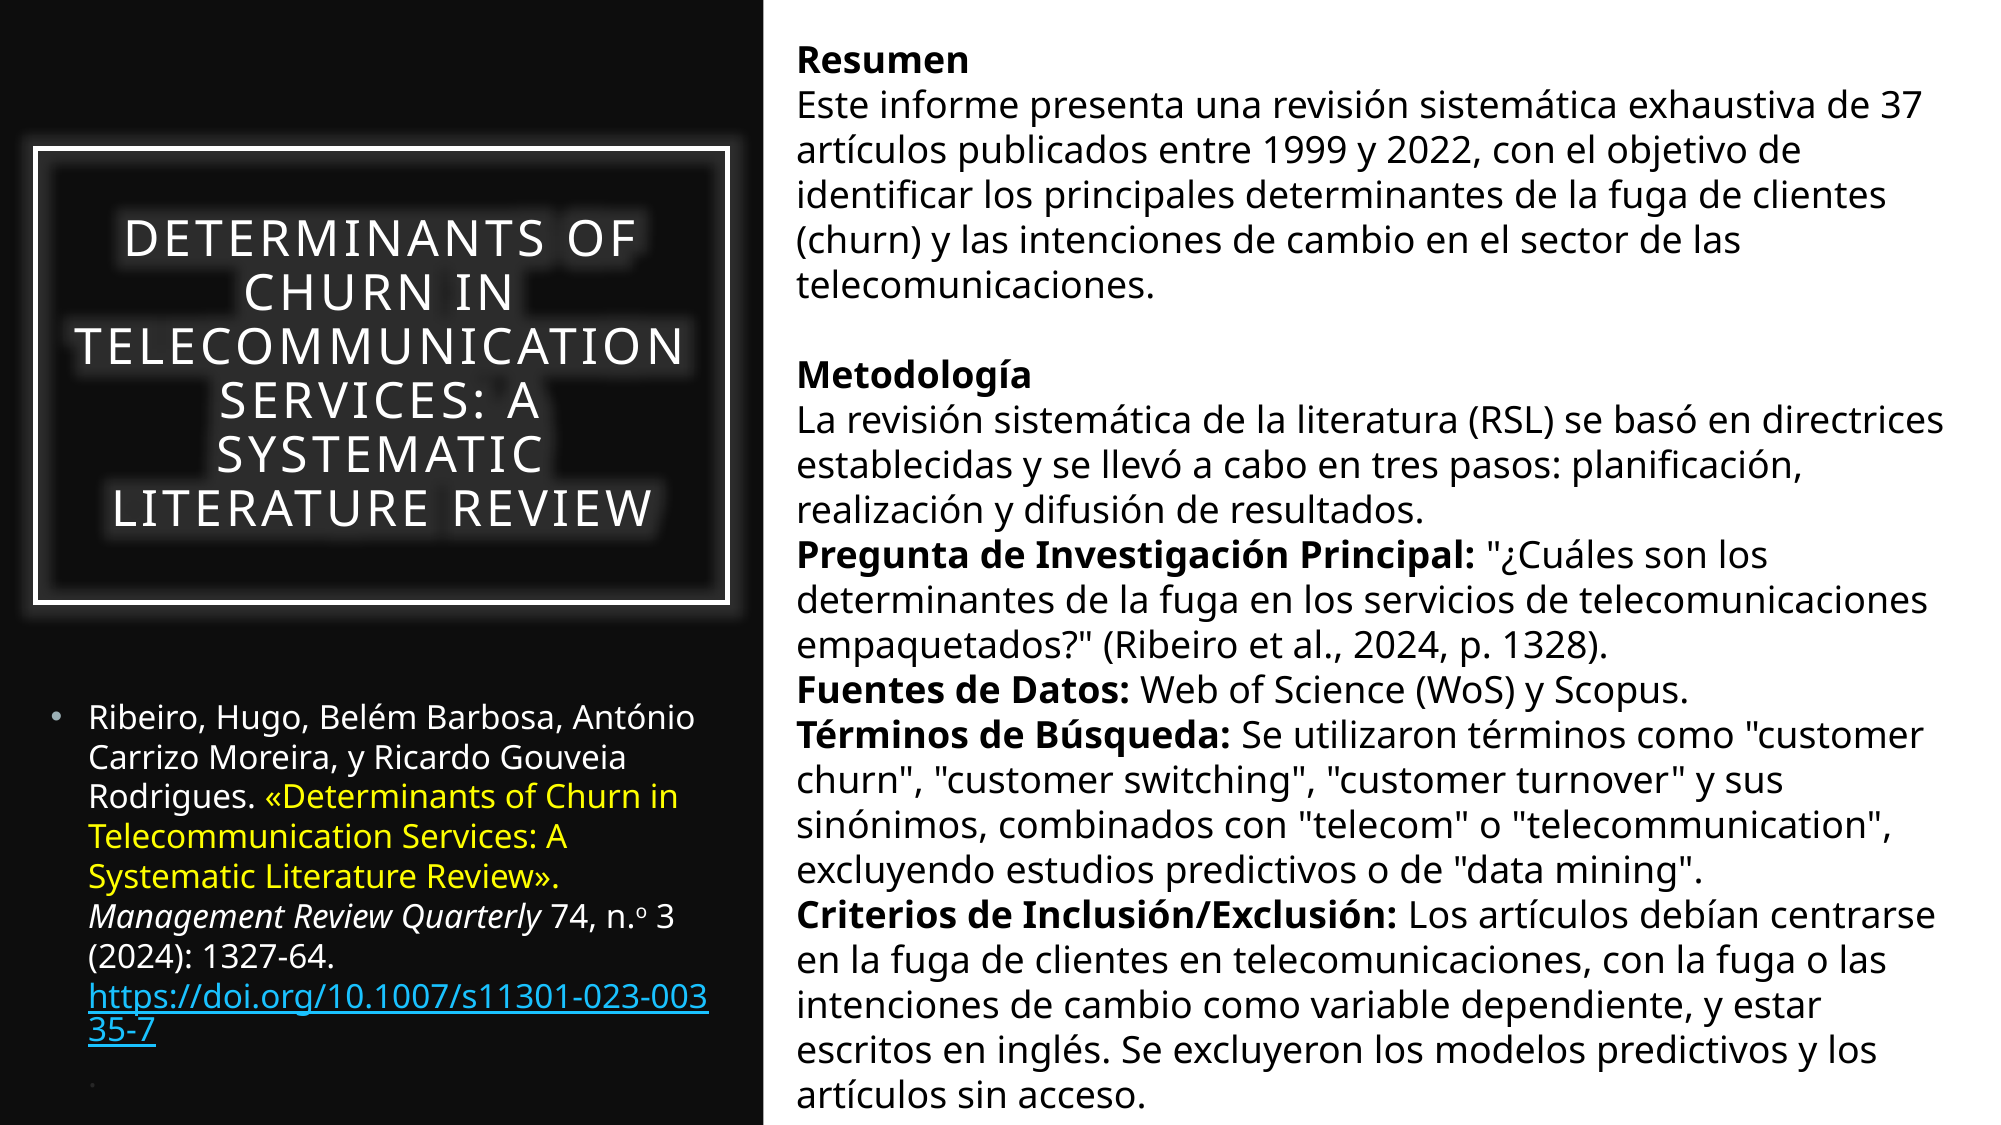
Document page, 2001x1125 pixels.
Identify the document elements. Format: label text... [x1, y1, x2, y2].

text_box [0, 0, 764, 1125]
text_box [764, 0, 2000, 1125]
text_box Resumen Este informe presenta una revisión sistemática exhaustiva de 37 artículos publicados entre 1999 y 2022, con el objetivo de identificar los principales determinantes de la fuga de clientes (churn) y las intenciones de cambio en el sector de las telecomunicaciones. Metodología La revisión sistemática de la literatura (RSL) se basó en directrices establecidas y se llevó a cabo en tres pasos: planificación, realización y difusión de resultados. Pregunta de Investigación Principal: "¿Cuáles son los determinantes de la fuga en los servicios de telecomunicaciones empaquetados?" (Ribeiro et al., 2024, p. 1328). Fuentes de Datos: Web of Science (WoS) y Scopus. Términos de Búsqueda: Se utilizaron términos como "customer churn", "customer switching", "customer turnover" y sus sinónimos, combinados con "telecom" o "telecommunication", excluyendo estudios predictivos o de "data mining". Criterios de Inclusión/Exclusión: Los artículos debían centrarse en la fuga de clientes en telecomunicaciones, con la fuga o las intenciones de cambio como variable dependiente, y estar escritos en inglés. Se excluyeron los modelos predictivos y los artículos sin acceso. [781, 29, 1965, 1124]
text_box Ribeiro, Hugo, Belém Barbosa, António Carrizo Moreira, y Ricardo Gouveia Rodrigues. «Determinants of Churn in Telecommunication Services: A Systematic Literature Review». Management Review Quarterly 74, n.o 3 (2024): 1327-64. https://doi.org/10.1007/s11301-023-00335-7. [35, 688, 728, 997]
text_box Determinants of churn in telecommunication services: a systematic literature review [35, 148, 728, 603]
